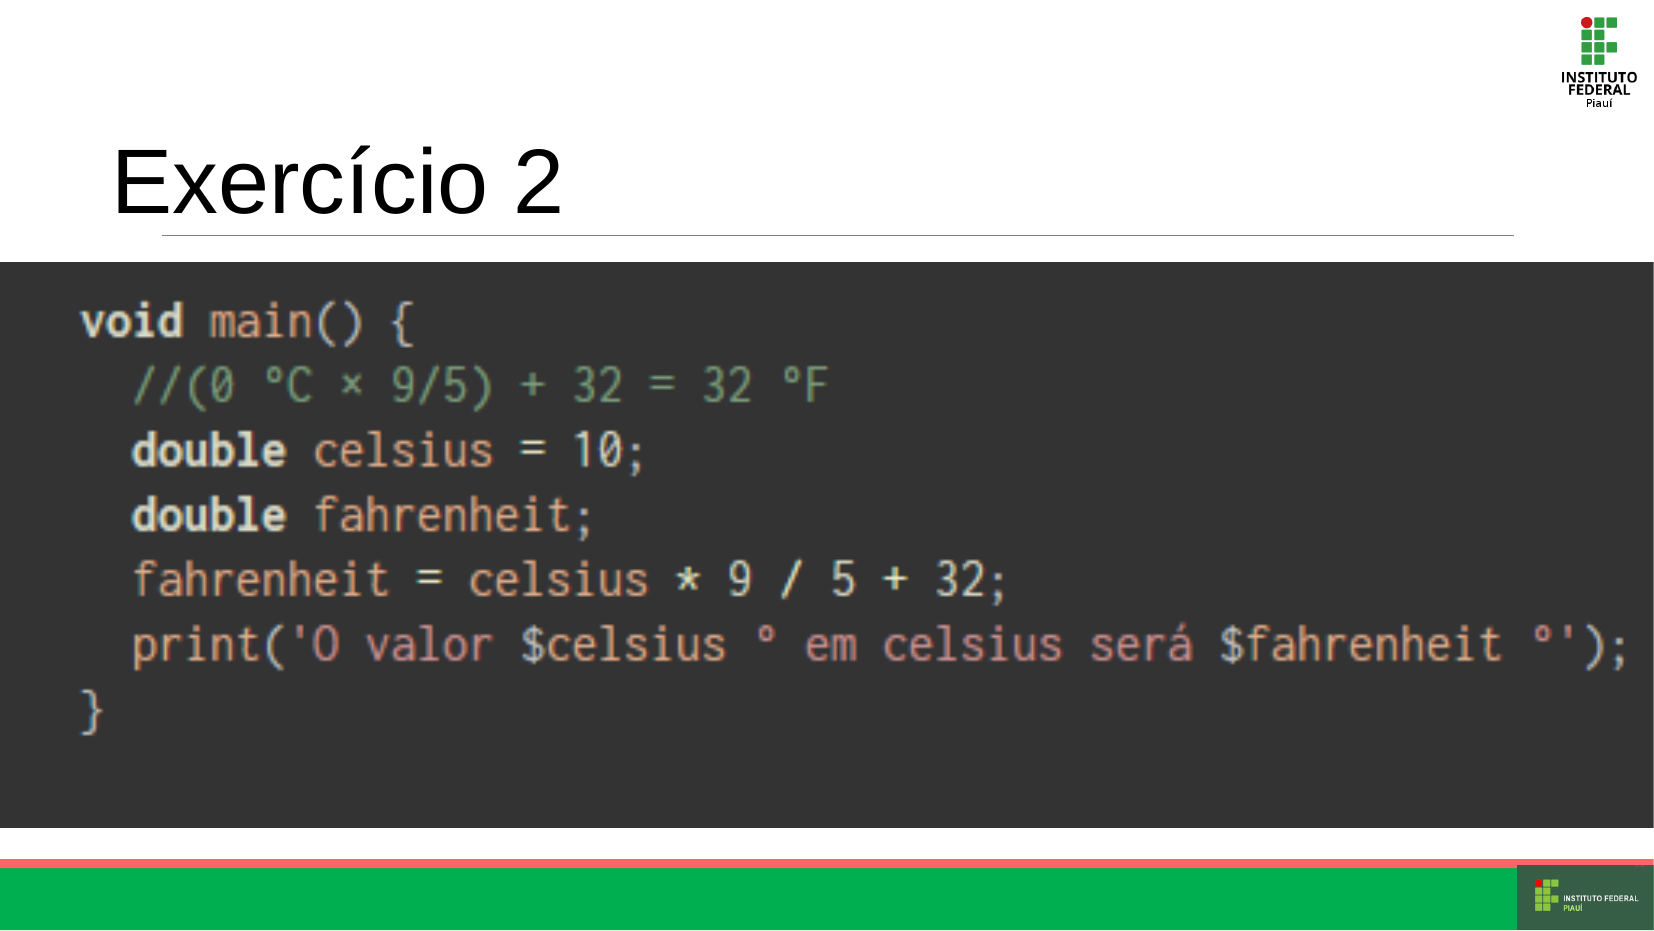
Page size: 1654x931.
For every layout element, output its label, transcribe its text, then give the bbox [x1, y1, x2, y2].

picture [0, 261, 1654, 829]
picture [1517, 865, 1654, 930]
text_box Exercício 2 [111, 99, 1431, 255]
picture [1544, 15, 1654, 109]
